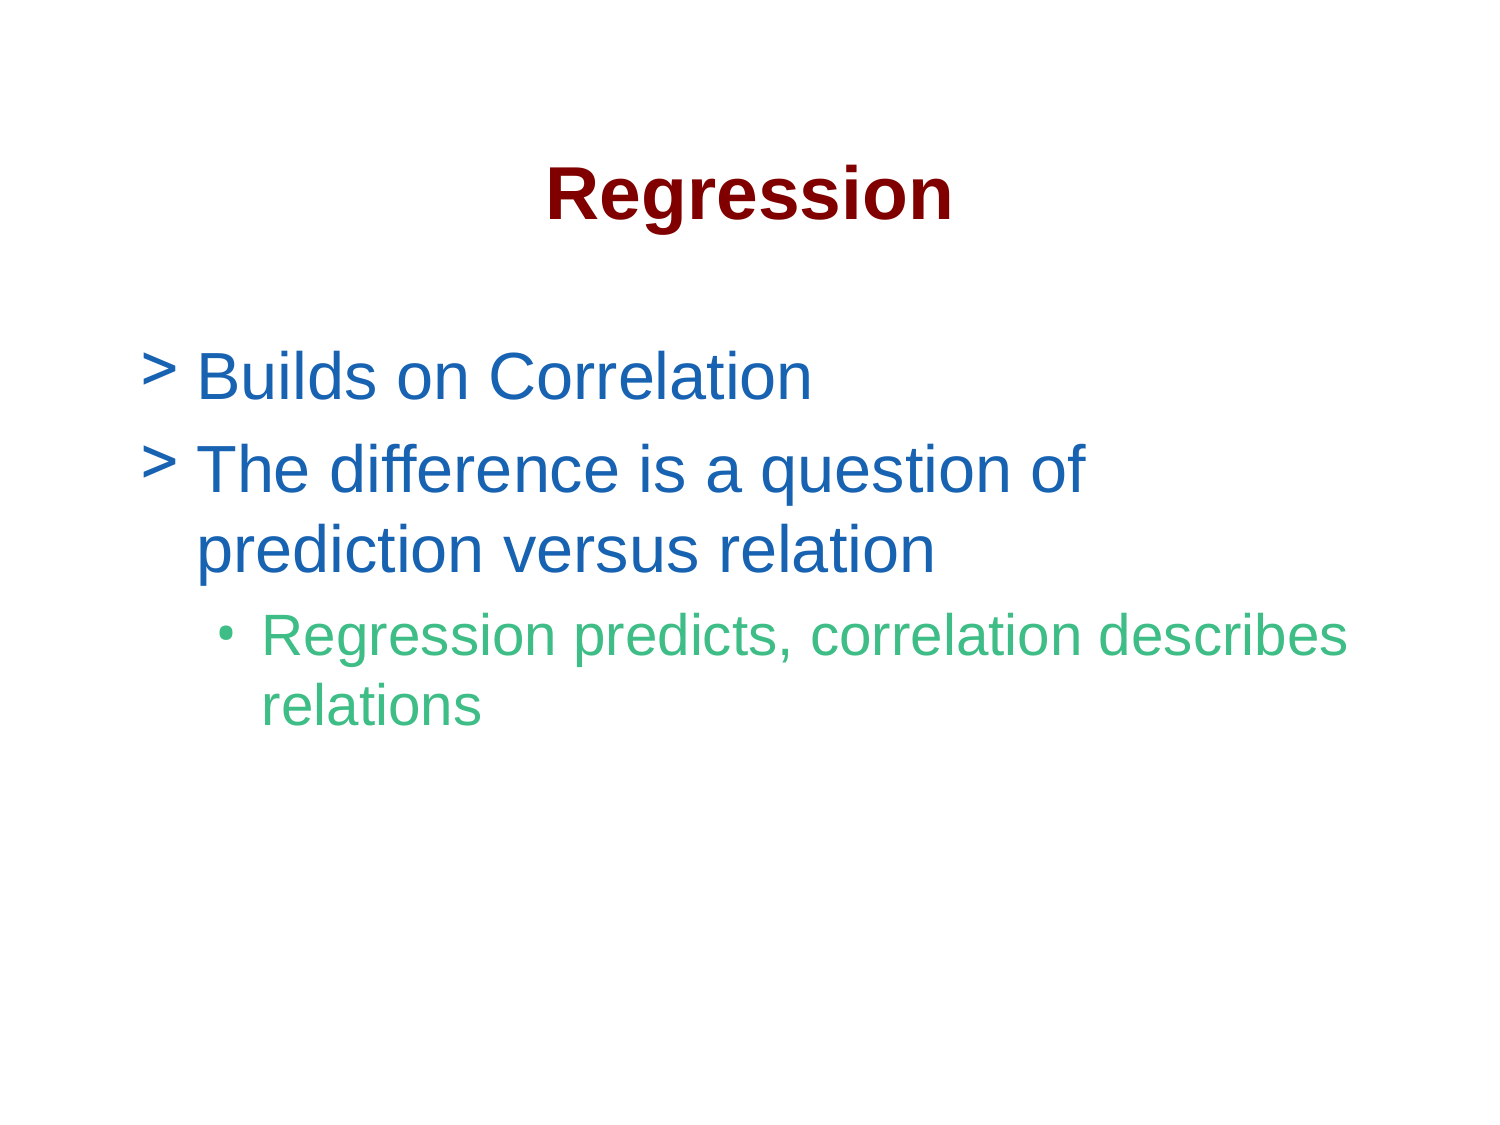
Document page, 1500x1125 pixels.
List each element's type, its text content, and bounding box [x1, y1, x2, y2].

list Builds on Correlation The difference is a question of prediction versus relation Regression predicts, correlation describes relations [125, 324, 1400, 1000]
title Regression [112, 137, 1388, 250]
